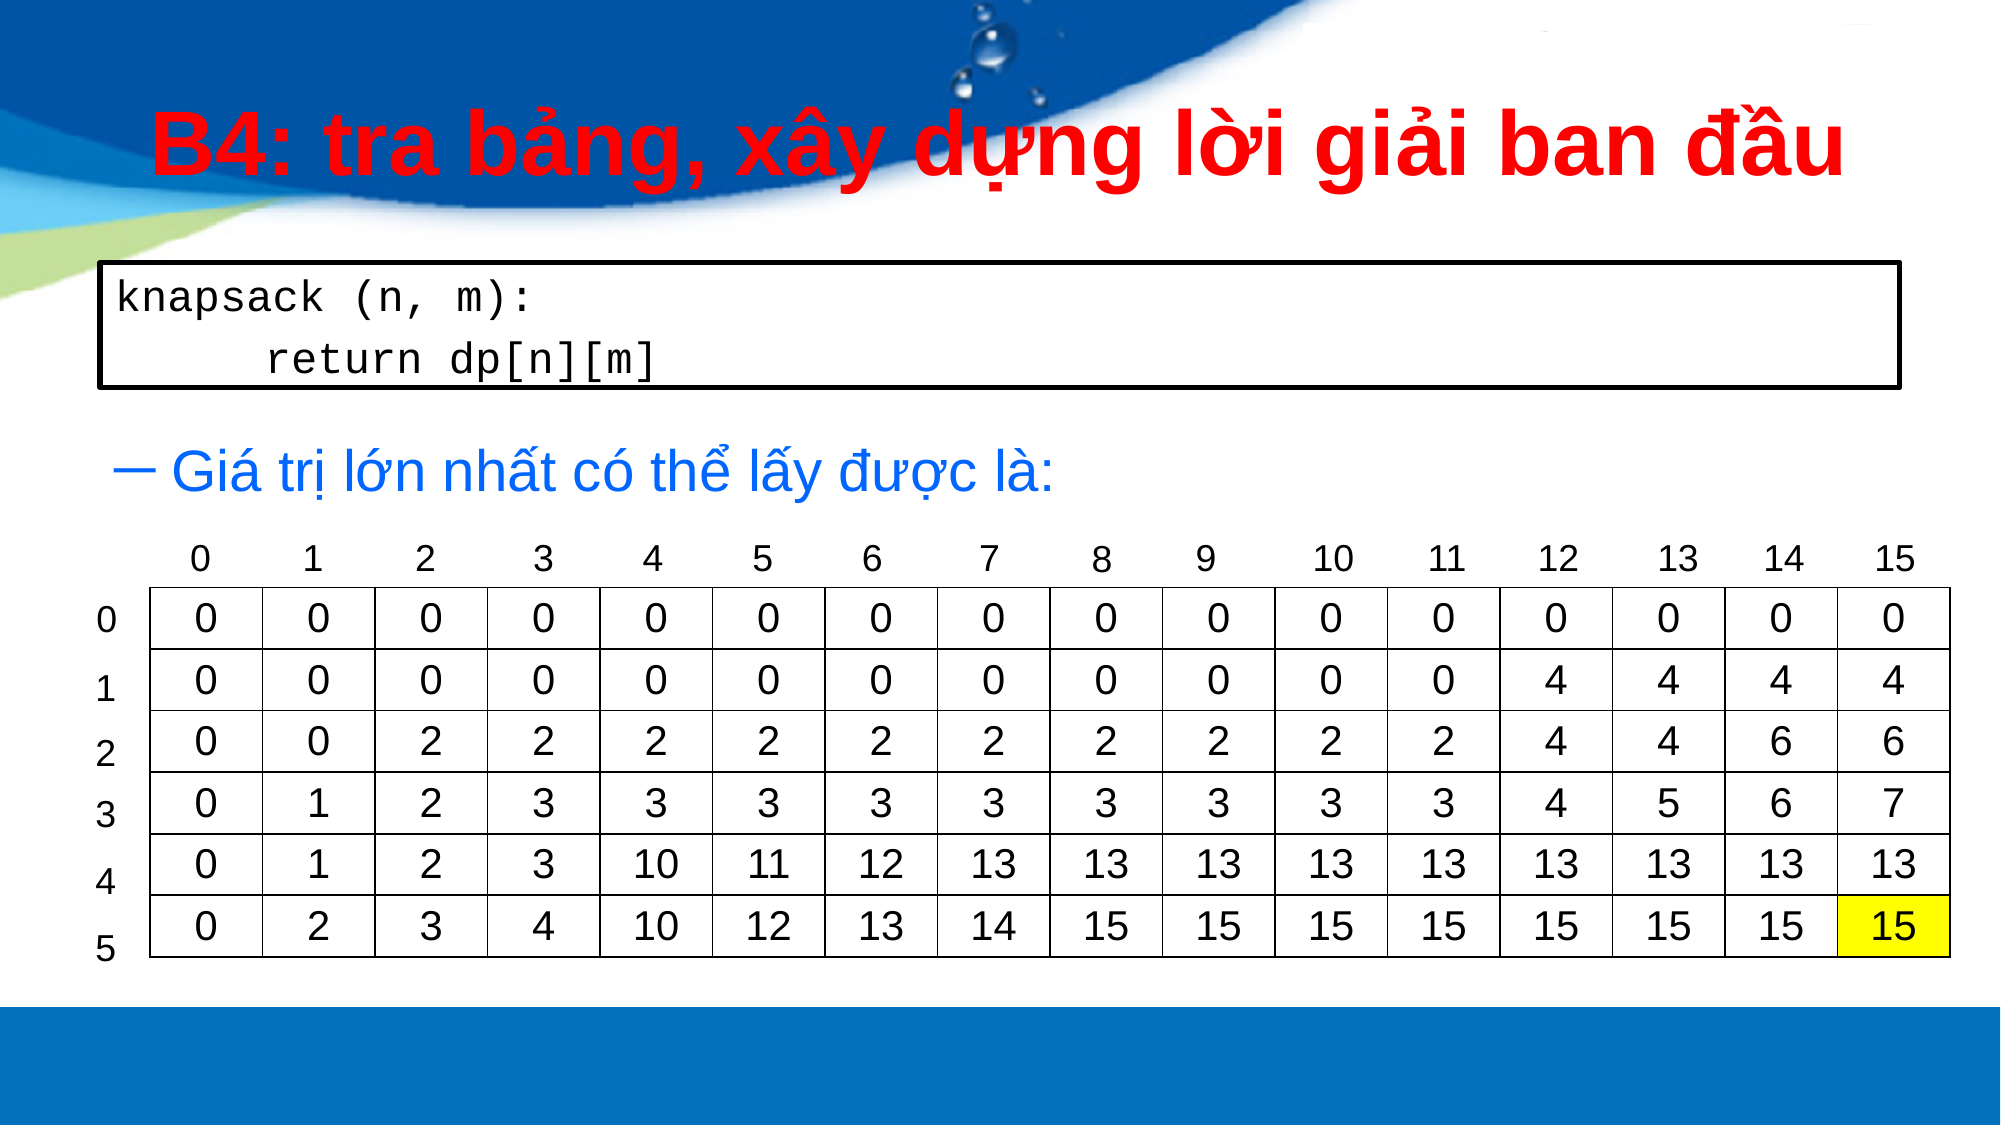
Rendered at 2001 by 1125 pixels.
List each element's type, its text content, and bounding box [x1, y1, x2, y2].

table_cell 10 [601, 896, 712, 956]
text_box 9 [1180, 526, 1232, 587]
table_header 0 [601, 588, 712, 648]
table_cell 13 [1163, 835, 1274, 894]
table_cell 0 [263, 650, 374, 710]
table_cell 3 [938, 773, 1049, 833]
text_box 1 [287, 526, 339, 587]
table_cell 13 [1726, 835, 1837, 894]
table_cell 14 [938, 896, 1049, 956]
table_cell 15 [1276, 896, 1387, 956]
table_cell 3 [713, 773, 824, 833]
table_header 0 [1838, 588, 1949, 648]
table_cell 4 [488, 896, 599, 956]
table_header 0 [1613, 588, 1724, 648]
text_box 8 [1076, 527, 1128, 588]
title B4: tra bảng, xây dựng lời giải ban đầu [99, 45, 1900, 233]
table_cell 3 [488, 773, 599, 833]
text_box 0 [175, 526, 226, 587]
text_box 2 [80, 721, 132, 782]
table_header 0 [151, 588, 262, 648]
table_cell 7 [1838, 773, 1949, 833]
table_cell 15 [1501, 896, 1612, 956]
table_cell 3 [1388, 773, 1499, 833]
table_cell 15 [1613, 896, 1724, 956]
picture [0, 0, 2001, 1125]
table_cell 2 [713, 711, 824, 771]
table_cell 1 [263, 773, 374, 833]
text_box 1 [80, 656, 132, 717]
table_header 0 [1726, 588, 1837, 648]
table_cell 13 [938, 835, 1049, 894]
table_cell 0 [1276, 650, 1387, 710]
table_cell 15 [1838, 896, 1949, 956]
table_header 0 [1051, 588, 1162, 648]
table_cell 2 [826, 711, 937, 771]
table_cell 6 [1726, 773, 1837, 833]
table_cell 13 [826, 896, 937, 956]
table_cell 2 [601, 711, 712, 771]
table_cell 1 [263, 835, 374, 894]
text_box 3 [518, 526, 569, 587]
table_cell 0 [938, 650, 1049, 710]
table_cell 2 [376, 773, 487, 833]
table_cell 13 [1276, 835, 1387, 894]
table_cell 2 [263, 896, 374, 956]
table_cell 0 [713, 650, 824, 710]
table_cell 2 [938, 711, 1049, 771]
table_cell 15 [1388, 896, 1499, 956]
table_cell 0 [151, 896, 262, 956]
table_cell 0 [601, 650, 712, 710]
table_cell 4 [1726, 650, 1837, 710]
text_box 14 [1748, 526, 1820, 587]
table_cell 3 [1051, 773, 1162, 833]
table_cell 13 [1388, 835, 1499, 894]
table_cell 0 [151, 650, 262, 710]
table_cell 11 [713, 835, 824, 894]
table_cell 6 [1726, 711, 1837, 771]
text_box 11 [1413, 526, 1482, 587]
table_cell 4 [1501, 773, 1612, 833]
table_cell 15 [1726, 896, 1837, 956]
table_cell 2 [1051, 711, 1162, 771]
table_cell 12 [713, 896, 824, 956]
table_cell 0 [1051, 650, 1162, 710]
text_box 15 [1859, 526, 1931, 587]
table_cell 4 [1501, 650, 1612, 710]
text_box 0 [81, 587, 132, 648]
table_cell 0 [263, 711, 374, 771]
table_cell 3 [376, 896, 487, 956]
table_cell 3 [601, 773, 712, 833]
text_box 4 [627, 526, 679, 587]
text_box 7 [964, 526, 1015, 587]
table_cell 13 [1051, 835, 1162, 894]
table_cell 5 [1613, 773, 1724, 833]
table_cell 0 [488, 650, 599, 710]
table_cell 3 [826, 773, 937, 833]
text_box 5 [737, 526, 788, 587]
text_box 3 [80, 782, 132, 843]
text_box 4 [80, 849, 132, 909]
table_cell 4 [1501, 711, 1612, 771]
table_cell 4 [1613, 711, 1724, 771]
table_cell 0 [151, 835, 262, 894]
table_header 0 [263, 588, 374, 648]
table_cell 2 [376, 835, 487, 894]
text_box 6 [847, 526, 898, 587]
table_cell 0 [376, 650, 487, 710]
text_box knapsack (n, m): return dp[n][m] [98, 260, 1902, 390]
table_cell 15 [1051, 896, 1162, 956]
table_cell 10 [601, 835, 712, 894]
table_cell 2 [1388, 711, 1499, 771]
table_cell 13 [1613, 835, 1724, 894]
table_cell 2 [376, 711, 487, 771]
table_header 0 [1501, 588, 1612, 648]
table_header 0 [488, 588, 599, 648]
table_header 0 [376, 588, 487, 648]
table_header 0 [1388, 588, 1499, 648]
table_cell 2 [1163, 711, 1274, 771]
table_cell 3 [1276, 773, 1387, 833]
table_cell 0 [151, 711, 262, 771]
table_cell 3 [488, 835, 599, 894]
text_box 13 [1642, 526, 1714, 587]
table_cell 0 [151, 773, 262, 833]
text_box 12 [1522, 526, 1595, 587]
table_header 0 [1276, 588, 1387, 648]
table_cell 13 [1501, 835, 1612, 894]
text_box 5 [80, 916, 132, 976]
table_cell 4 [1613, 650, 1724, 710]
table_cell 12 [826, 835, 937, 894]
table_cell 0 [1388, 650, 1499, 710]
table_cell 4 [1838, 650, 1949, 710]
text_box 2 [400, 526, 451, 587]
text_box 10 [1298, 526, 1370, 587]
table_header 0 [938, 588, 1049, 648]
table_cell 3 [1163, 773, 1274, 833]
table_cell 2 [1276, 711, 1387, 771]
table_cell 0 [1163, 650, 1274, 710]
table_cell 15 [1163, 896, 1274, 956]
table_cell 13 [1838, 835, 1949, 894]
table_header 0 [713, 588, 824, 648]
table_header 0 [1163, 588, 1274, 648]
table_cell 6 [1838, 711, 1949, 771]
table_cell 2 [488, 711, 599, 771]
table_header 0 [826, 588, 937, 648]
table_cell 0 [826, 650, 937, 710]
